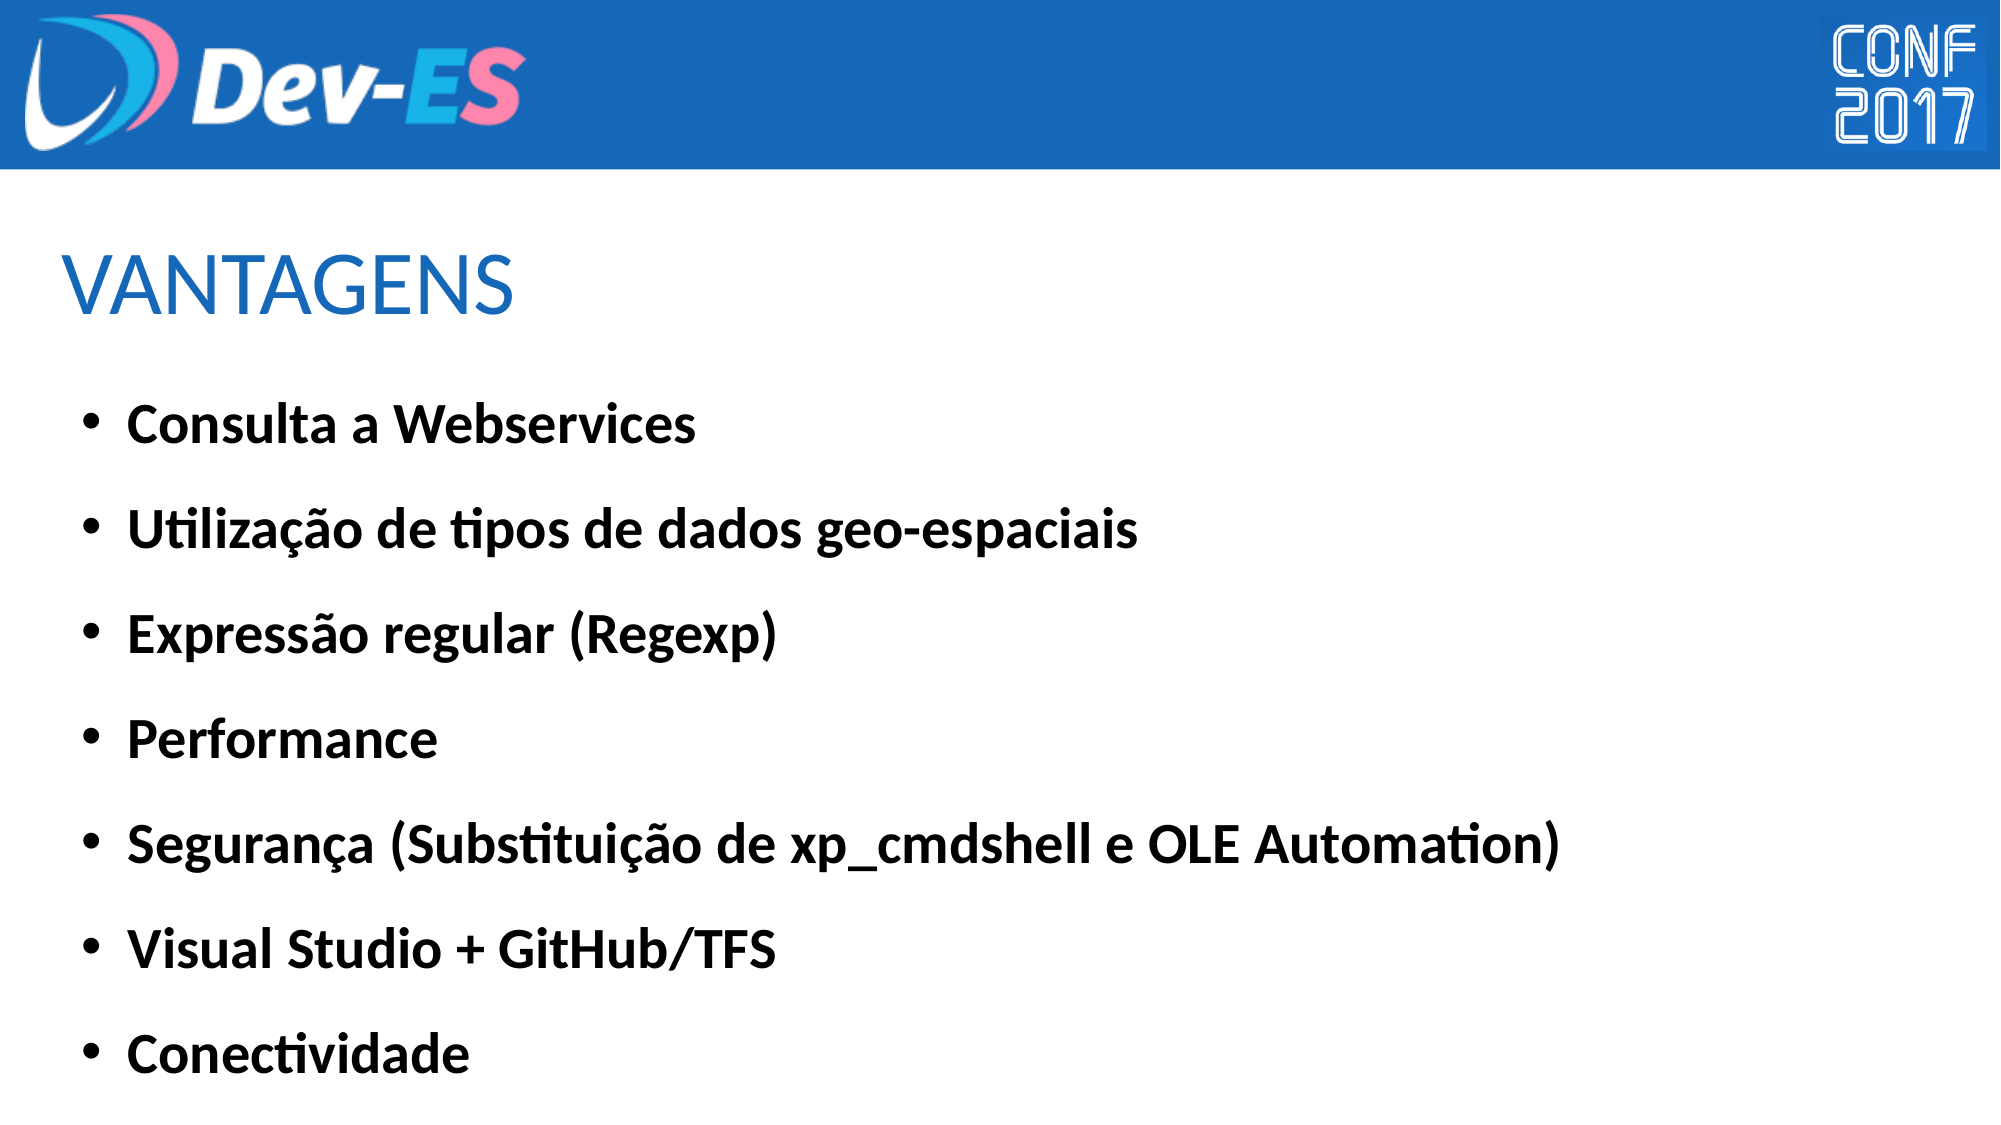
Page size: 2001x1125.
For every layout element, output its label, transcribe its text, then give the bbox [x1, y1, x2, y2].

text_box Consulta a Webservices Utilização de tipos de dados geo-espaciais Expressão regular (Regexp) Performance Segurança (Substituição de xp_cmdshell e OLE Automation) Visual Studio + GitHub/TFS Conectividade [66, 342, 1964, 1093]
title VANTAGENS [46, 215, 1747, 355]
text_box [0, 0, 2000, 170]
